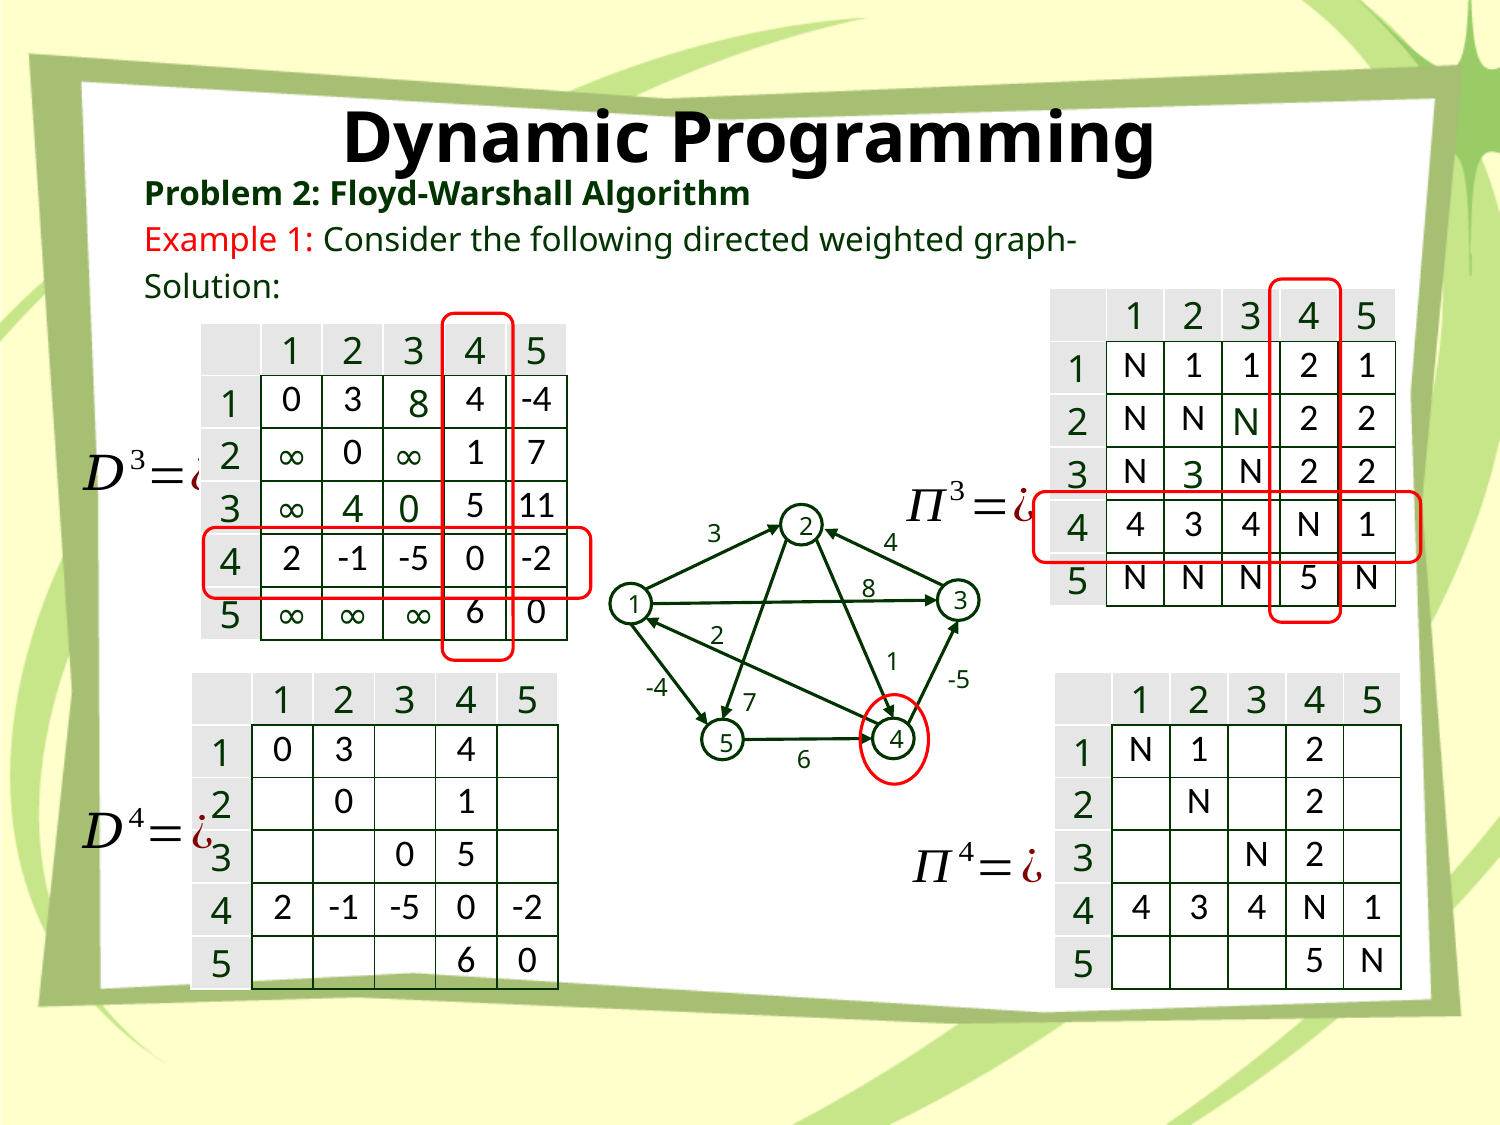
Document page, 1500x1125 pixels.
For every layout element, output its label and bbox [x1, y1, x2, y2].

table_header [1223, 289, 1268, 341]
table_cell [262, 376, 321, 427]
table_cell [1223, 564, 1268, 605]
table_header [1171, 673, 1227, 724]
table_cell [192, 884, 251, 935]
table_cell [436, 726, 496, 777]
table_cell [384, 429, 441, 480]
table_cell [1342, 342, 1395, 393]
table_cell [1055, 937, 1111, 988]
table_cell [1050, 395, 1106, 446]
table_cell [1287, 831, 1343, 882]
table_cell [253, 884, 312, 935]
table_cell [192, 778, 251, 829]
text_box [609, 502, 995, 786]
table_cell [314, 831, 374, 882]
table_cell [192, 726, 251, 777]
text_box [1032, 277, 1422, 624]
table_cell [1344, 937, 1400, 988]
table_header [192, 673, 251, 724]
table_cell [323, 429, 382, 480]
table_cell [1113, 884, 1169, 935]
table_cell [1050, 448, 1106, 490]
table_cell [515, 482, 566, 526]
title [75, 75, 1425, 194]
table_cell [201, 482, 260, 533]
table_cell [1229, 778, 1285, 829]
table_cell [375, 778, 435, 829]
picture [0, 0, 1500, 1125]
table_cell [1165, 448, 1221, 490]
table_cell [1344, 778, 1400, 829]
title [151, 185, 157, 192]
table_header [436, 673, 496, 724]
table_header [1342, 289, 1395, 341]
table_header [1165, 289, 1221, 341]
table_cell [1165, 342, 1221, 393]
table_header [201, 324, 260, 375]
table_header [323, 324, 382, 375]
table_cell [201, 376, 260, 427]
table_cell [192, 831, 251, 882]
table_cell [515, 600, 566, 639]
table_cell [375, 937, 435, 988]
table_header [1287, 673, 1343, 724]
table_cell [1113, 778, 1169, 829]
table_header [498, 673, 557, 724]
table_cell [1171, 778, 1227, 829]
table_cell [375, 726, 435, 777]
table_cell [375, 831, 435, 882]
table_cell [1344, 726, 1400, 777]
table_cell [1107, 395, 1163, 446]
table_cell [314, 884, 374, 935]
table_cell [515, 376, 566, 427]
table_cell [1107, 342, 1163, 393]
table_cell [1171, 831, 1227, 882]
table_header [253, 673, 312, 724]
table_cell [1113, 831, 1169, 882]
table_cell [1165, 395, 1221, 446]
table_cell [323, 482, 382, 526]
table_cell [1229, 937, 1285, 988]
table_header [375, 673, 435, 724]
table_header [515, 324, 566, 375]
table_cell [1107, 448, 1163, 490]
table_header [1107, 289, 1163, 341]
table_cell [262, 600, 321, 639]
table_cell [1229, 726, 1285, 777]
table_cell [1113, 726, 1169, 777]
table_cell [1055, 778, 1111, 829]
table_cell [1223, 395, 1268, 446]
table_header [262, 324, 321, 375]
table_cell [384, 482, 441, 526]
table_cell [1165, 564, 1221, 605]
table_cell [1050, 342, 1106, 393]
table_cell [314, 726, 374, 777]
table_cell [498, 778, 557, 829]
table_cell [1342, 395, 1395, 446]
table_cell [436, 884, 496, 935]
table_cell [1344, 884, 1400, 935]
table_cell [515, 429, 566, 480]
table_cell [1050, 564, 1106, 605]
table_cell [262, 429, 321, 480]
table_cell [192, 831, 197, 839]
table_cell [1223, 448, 1268, 490]
table_cell [314, 937, 374, 988]
table_cell [1342, 448, 1395, 490]
table_cell [498, 937, 557, 988]
table_cell [1107, 564, 1163, 605]
table_cell [201, 429, 260, 480]
table_header [314, 673, 374, 724]
table_cell [201, 588, 260, 639]
table_cell [375, 884, 435, 935]
table_cell [498, 831, 557, 882]
table_cell [1223, 342, 1268, 393]
table_cell [498, 726, 557, 777]
table_cell [1229, 831, 1285, 882]
table_cell [253, 831, 312, 882]
table_cell [253, 937, 312, 988]
table_cell [436, 778, 496, 829]
table_cell [1055, 884, 1111, 935]
table_cell [498, 884, 557, 935]
table_cell [436, 937, 496, 988]
table_cell [436, 831, 496, 882]
table_header [1055, 673, 1111, 724]
table_cell [1287, 726, 1343, 777]
table_cell [314, 778, 374, 829]
table_cell [1287, 884, 1343, 935]
table_header [1229, 673, 1285, 724]
table_cell [323, 376, 382, 427]
table_cell [1113, 937, 1169, 988]
title [591, 185, 596, 194]
table_cell [384, 376, 441, 427]
table_cell [262, 482, 321, 526]
table_header [384, 324, 441, 375]
table_cell [253, 778, 312, 829]
table_cell [384, 600, 441, 639]
table_cell [192, 937, 251, 988]
table_cell [1055, 831, 1111, 882]
table_cell [1171, 726, 1227, 777]
table_cell [1229, 884, 1285, 935]
text_box [202, 312, 592, 662]
table_cell [1171, 884, 1227, 935]
table_cell [1287, 778, 1343, 829]
table_cell [1287, 937, 1343, 988]
table_cell [1055, 726, 1111, 777]
table_header [1344, 673, 1400, 724]
table_cell [253, 726, 312, 777]
table_cell [1342, 564, 1395, 605]
table_cell [1171, 937, 1227, 988]
table_cell [1344, 831, 1400, 882]
table_header [1113, 673, 1169, 724]
table_header [1050, 289, 1106, 341]
table_cell [323, 600, 382, 639]
